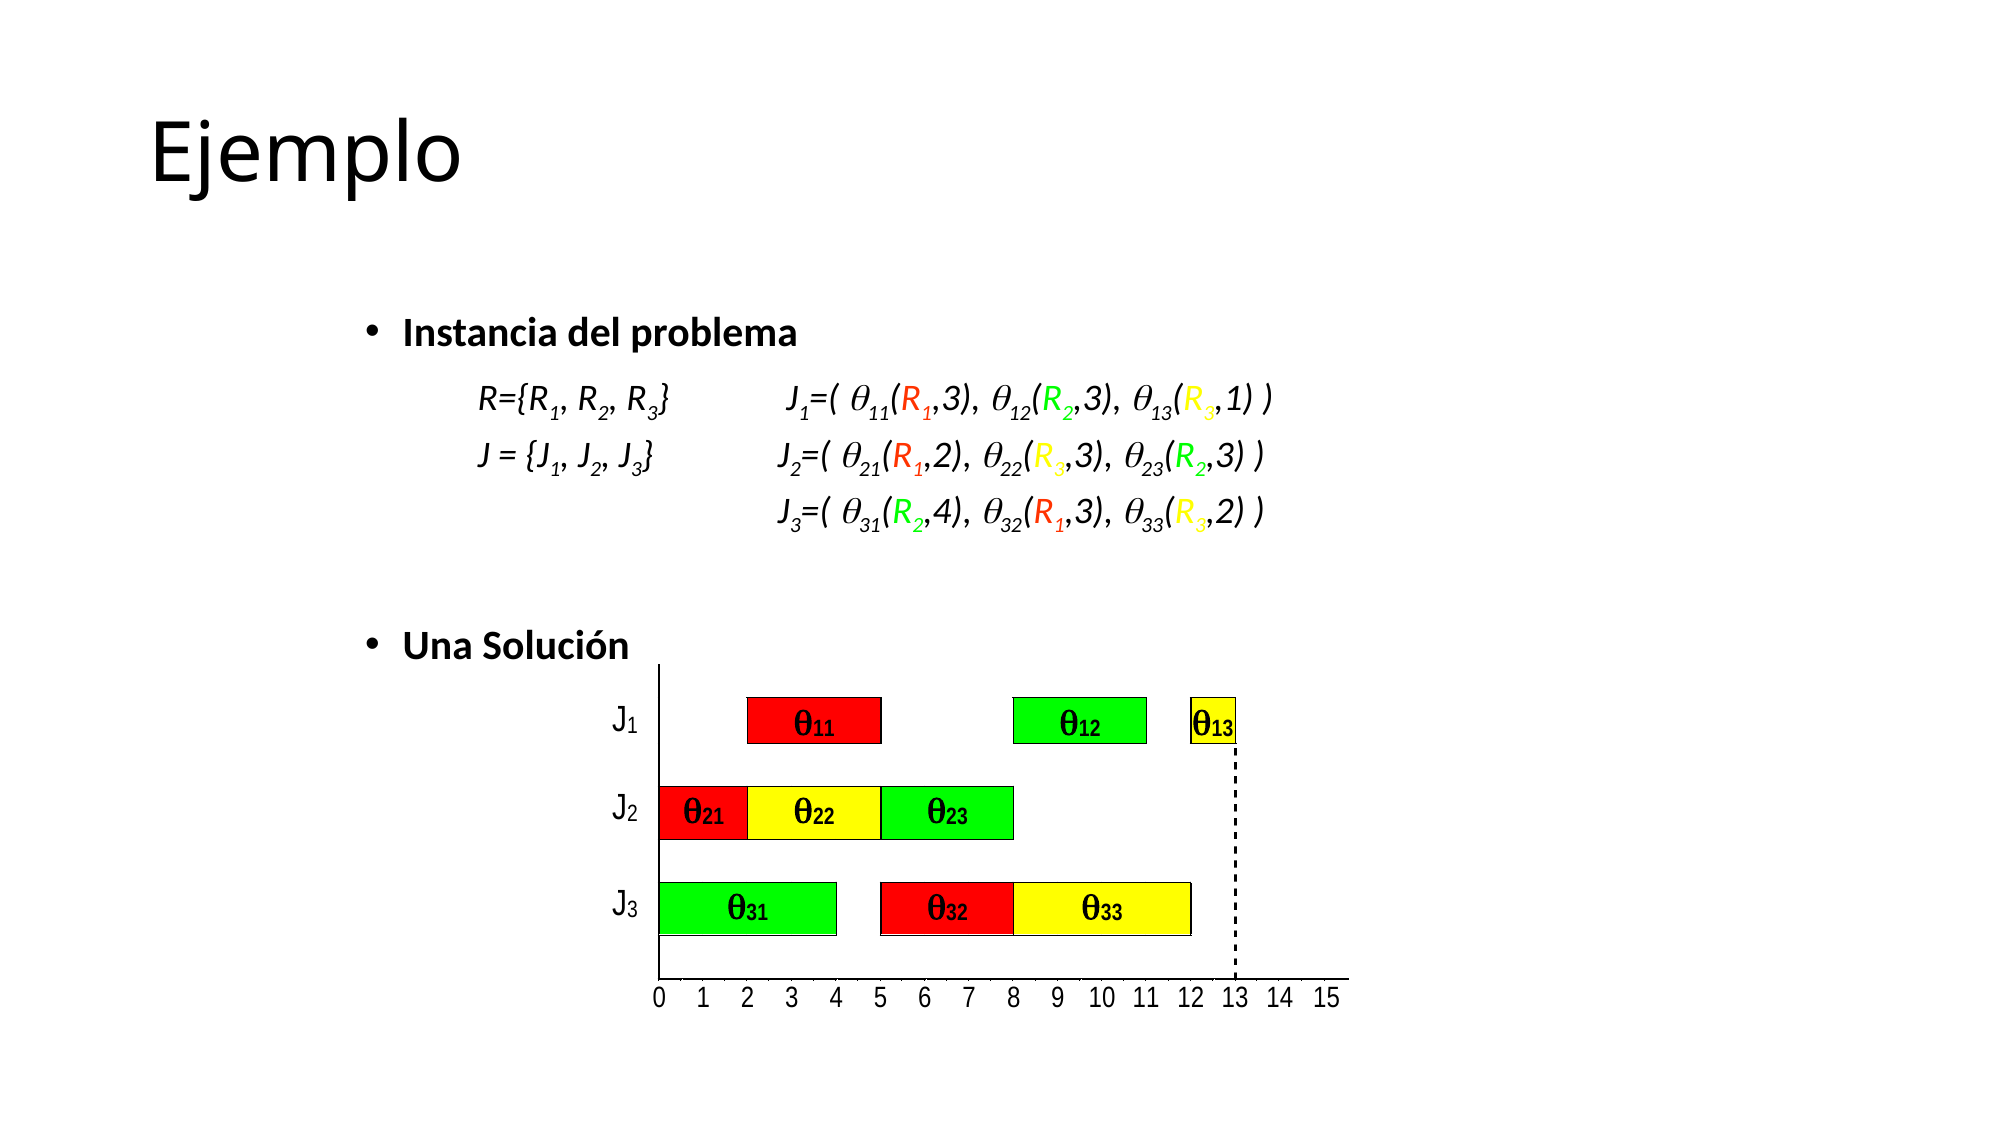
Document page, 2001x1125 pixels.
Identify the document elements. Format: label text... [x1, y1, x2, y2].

title Ejemplo [133, 78, 1884, 232]
list Instancia del problema R={R1, R2, R3} J1=( 11(R1,3), 12(R2,3), 13(R3,1) ) J = {J1, J2, J3} J2=( 21(R1,2), 22(R3,3), 23(R2,3) ) J3=( 31(R2,4), 32(R1,3), 33(R3,2) ) Una Solución [350, 302, 1588, 663]
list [499, 649, 1526, 1078]
